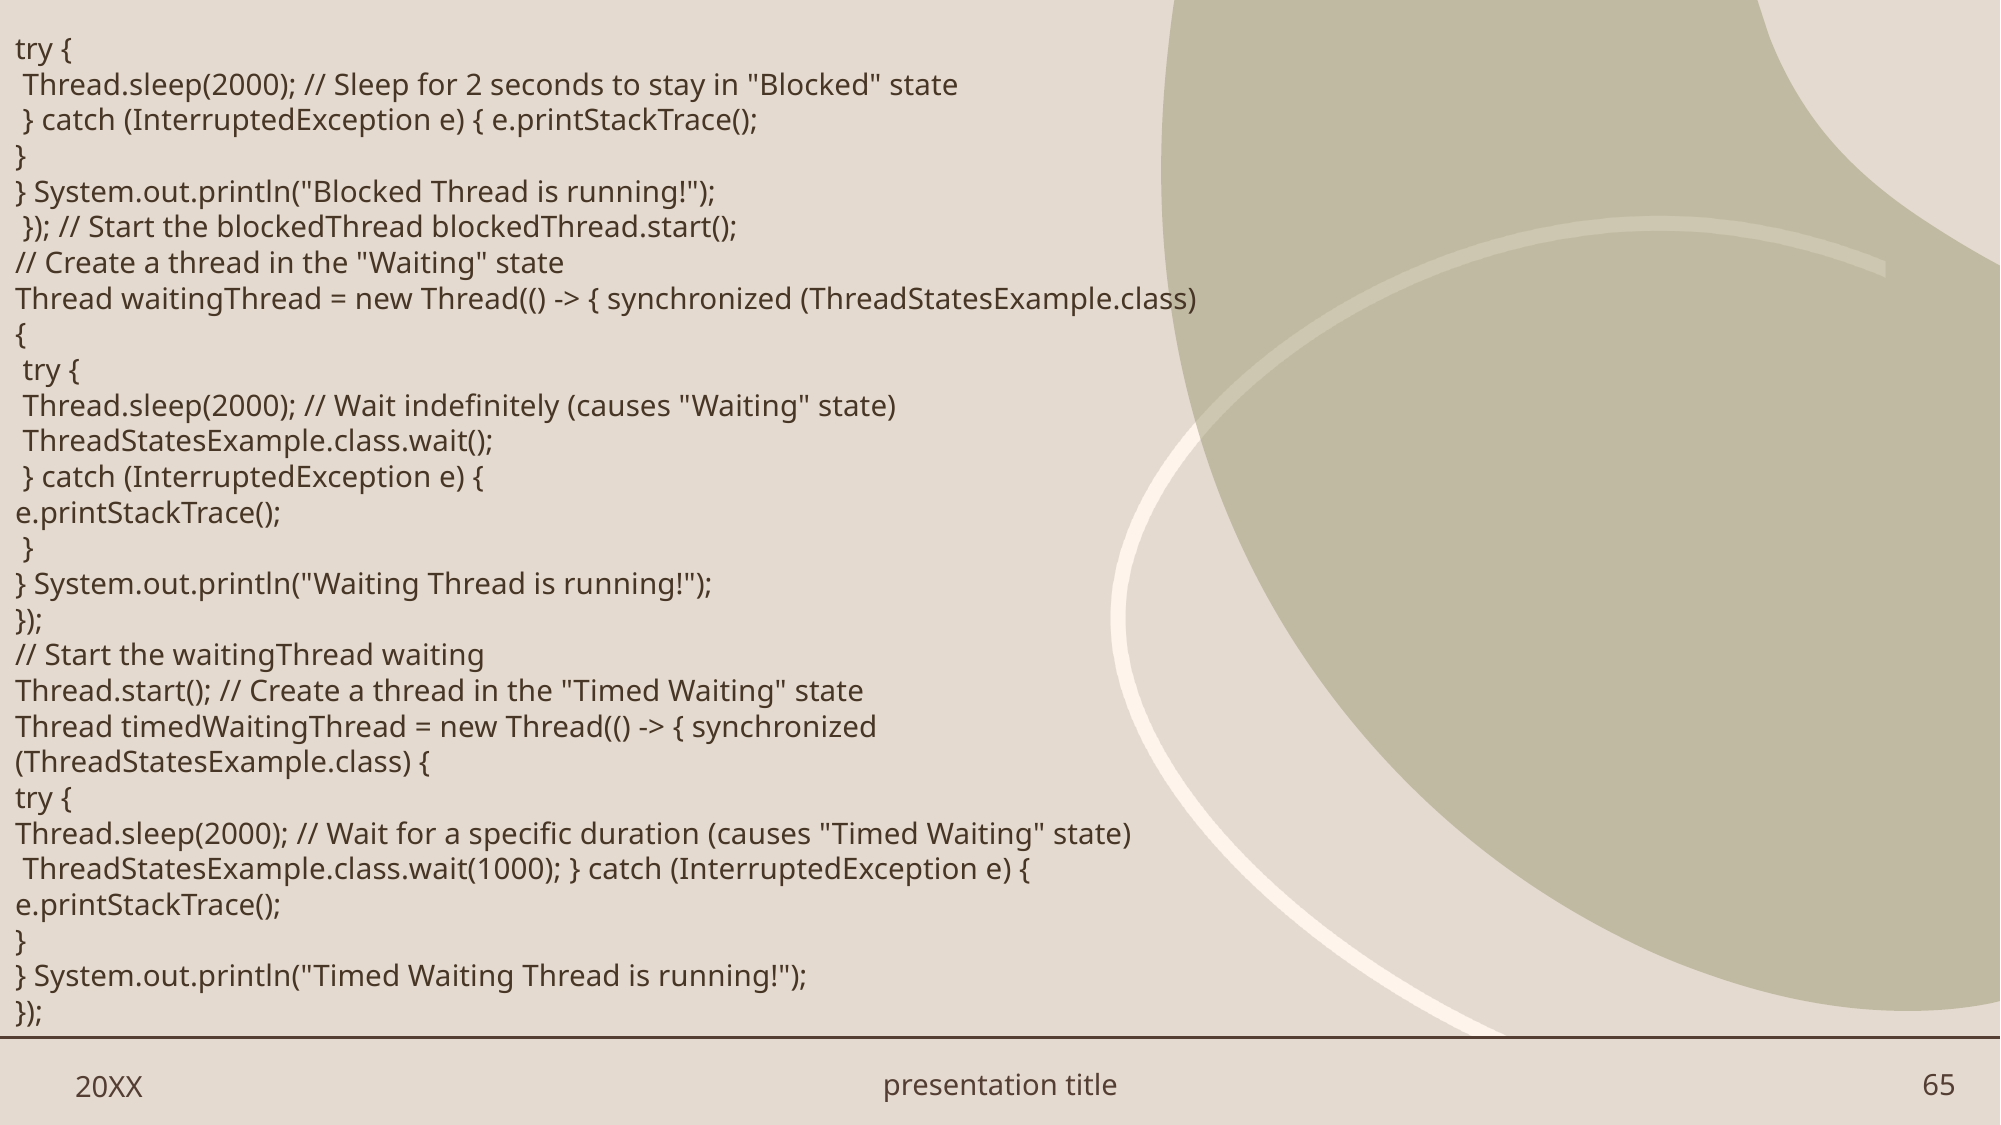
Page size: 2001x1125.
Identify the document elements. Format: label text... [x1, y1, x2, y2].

footer presentation title [718, 1060, 1283, 1112]
picture [1223, 0, 2000, 1036]
slide_number 65 [1808, 1060, 1971, 1112]
slide_number 20XX [60, 1060, 222, 1112]
list try { Thread.sleep(2000); // Sleep for 2 seconds to stay in "Blocked" state } catch (InterruptedException e) { e.printStackTrace(); } } System.out.println("Blocked Thread is running!"); }); // Start the blockedThread blockedThread.start(); // Create a thread in the "Waiting" state Thread waitingThread = new Thread(() -> { synchronized (ThreadStatesExample.class) { try { Thread.sleep(2000); // Wait indefinitely (causes "Waiting" state) ThreadStatesExample.class.wait(); } catch (InterruptedException e) { e.printStackTrace(); } } System.out.println("Waiting Thread is running!"); }); // Start the waitingThread waiting Thread.start(); // Create a thread in the "Timed Waiting" state Thread timedWaitingThread = new Thread(() -> { synchronized (ThreadStatesExample.class) { try { Thread.sleep(2000); // Wait for a specific duration (causes "Timed Waiting" state) ThreadStatesExample.class.wait(1000); } catch (InterruptedException e) { e.printStackTrace(); } } System.out.println("Timed Waiting Thread is running!"); }); [0, 22, 1223, 1084]
